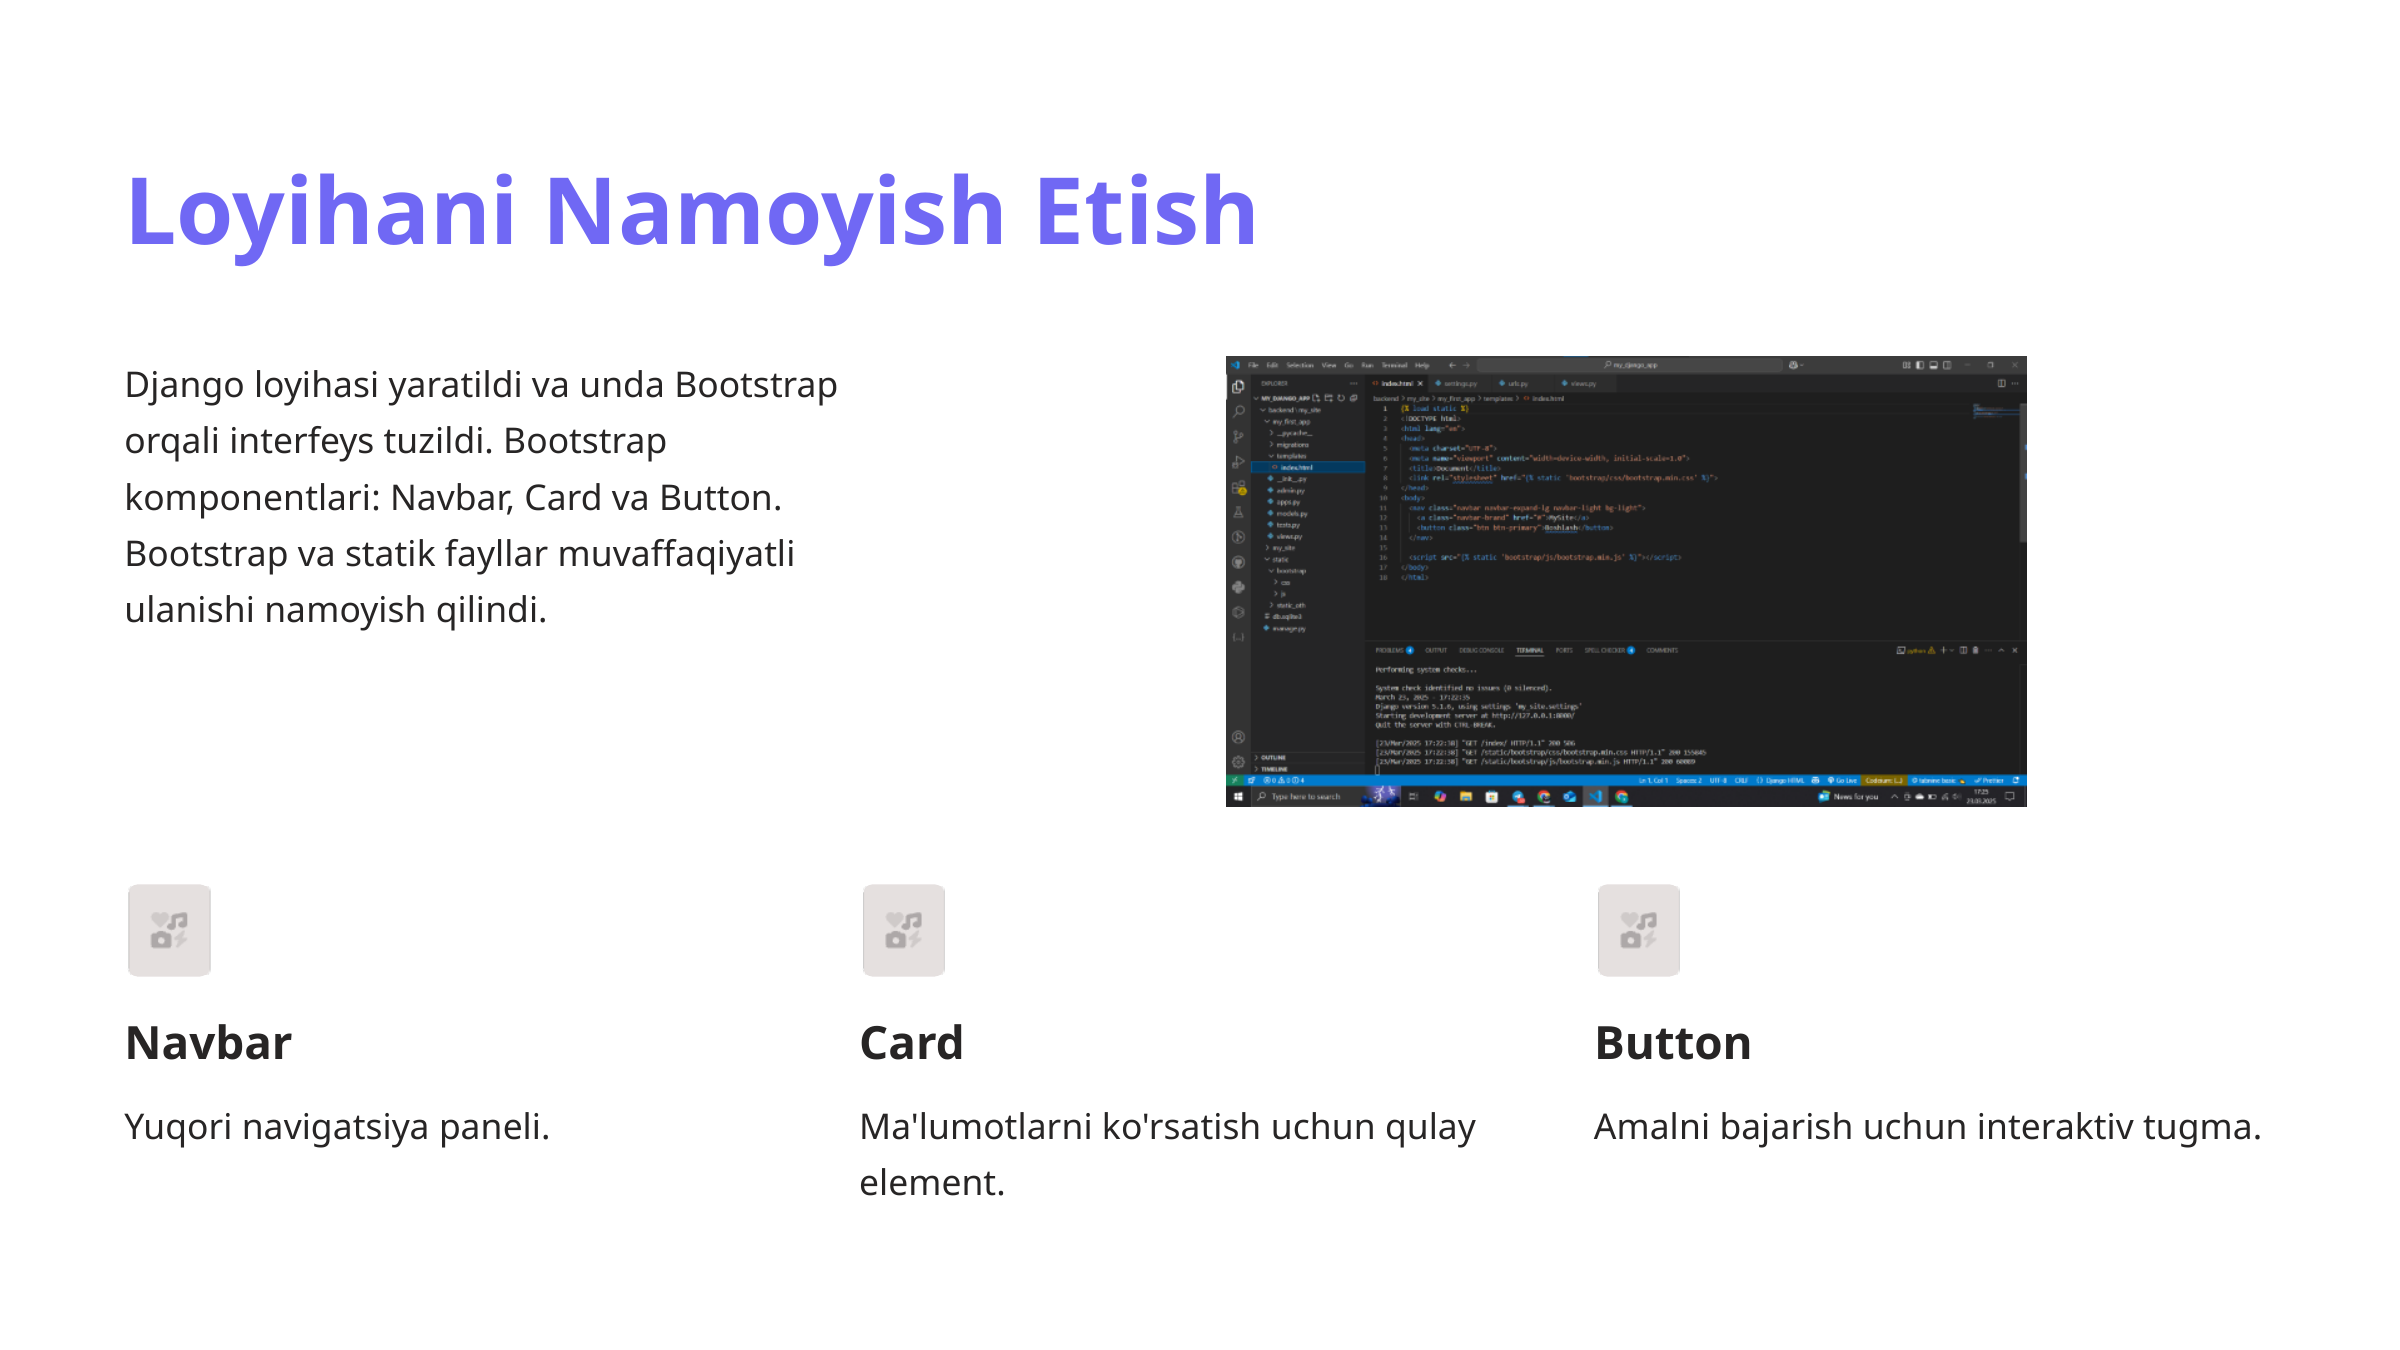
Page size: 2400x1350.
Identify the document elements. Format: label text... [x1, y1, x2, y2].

text_box Card [859, 1010, 1327, 1069]
text_box Amalni bajarish uchun interaktiv tugma. [1594, 1090, 2276, 1204]
text_box Ma'lumotlarni ko'rsatish uchun qulay element. [859, 1090, 1541, 1204]
picture [1226, 356, 2027, 807]
picture [1593, 886, 1683, 975]
picture [124, 886, 214, 975]
picture [859, 886, 948, 975]
text_box Button [1594, 1010, 2062, 1069]
text_box Django loyihasi yaratildi va unda Bootstrap orqali interfeys tuzildi. Bootstrap komponentlari: Navbar, Card va Button. Bootstrap va statik fayllar muvaffaqiyatli ulanishi namoyish qilindi. [124, 348, 888, 633]
text_box Navbar [124, 1010, 592, 1069]
text_box Yuqori navigatsiya paneli. [124, 1090, 806, 1148]
text_box Loyihani Namoyish Etish [124, 145, 1132, 263]
